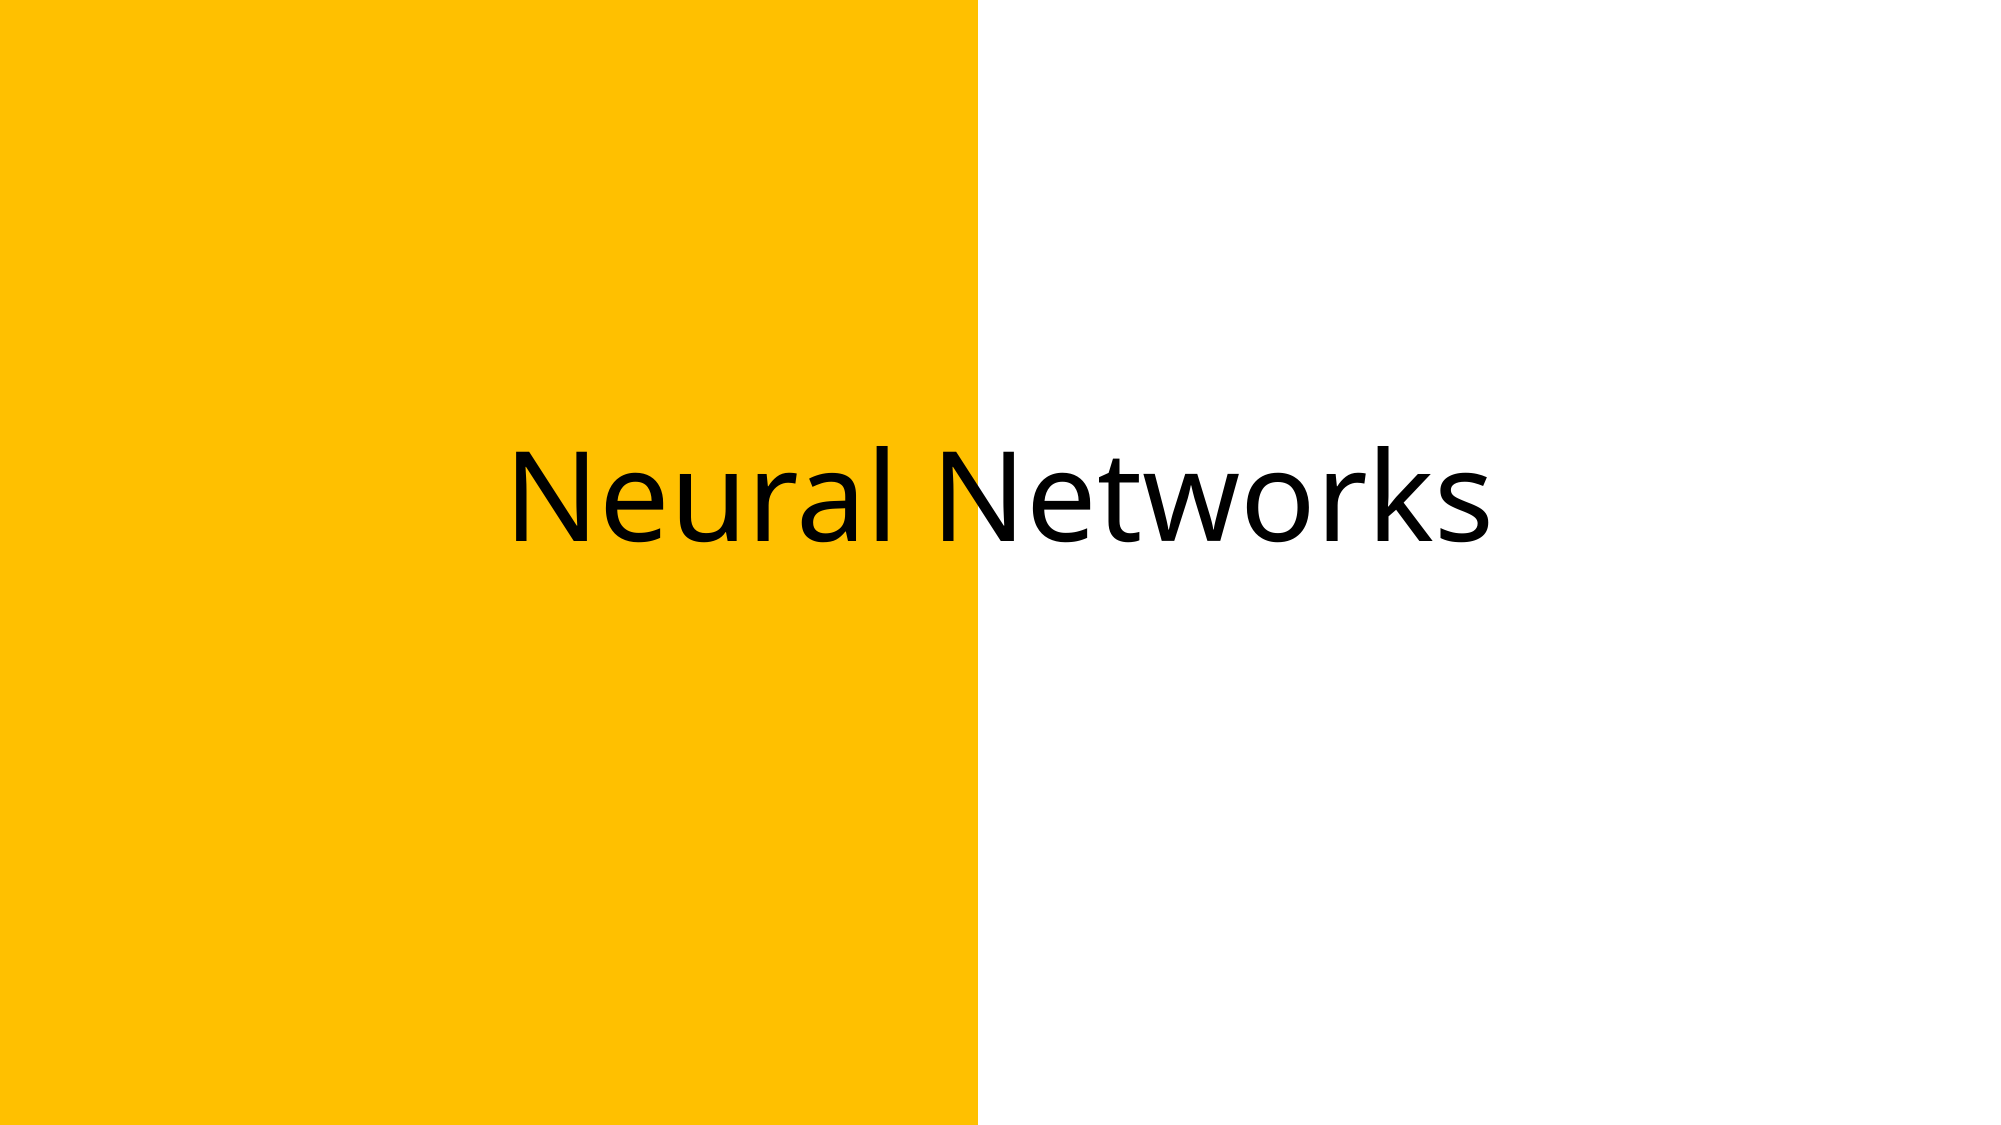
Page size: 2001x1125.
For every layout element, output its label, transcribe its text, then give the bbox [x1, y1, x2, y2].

title Neural Networks [249, 184, 1750, 576]
